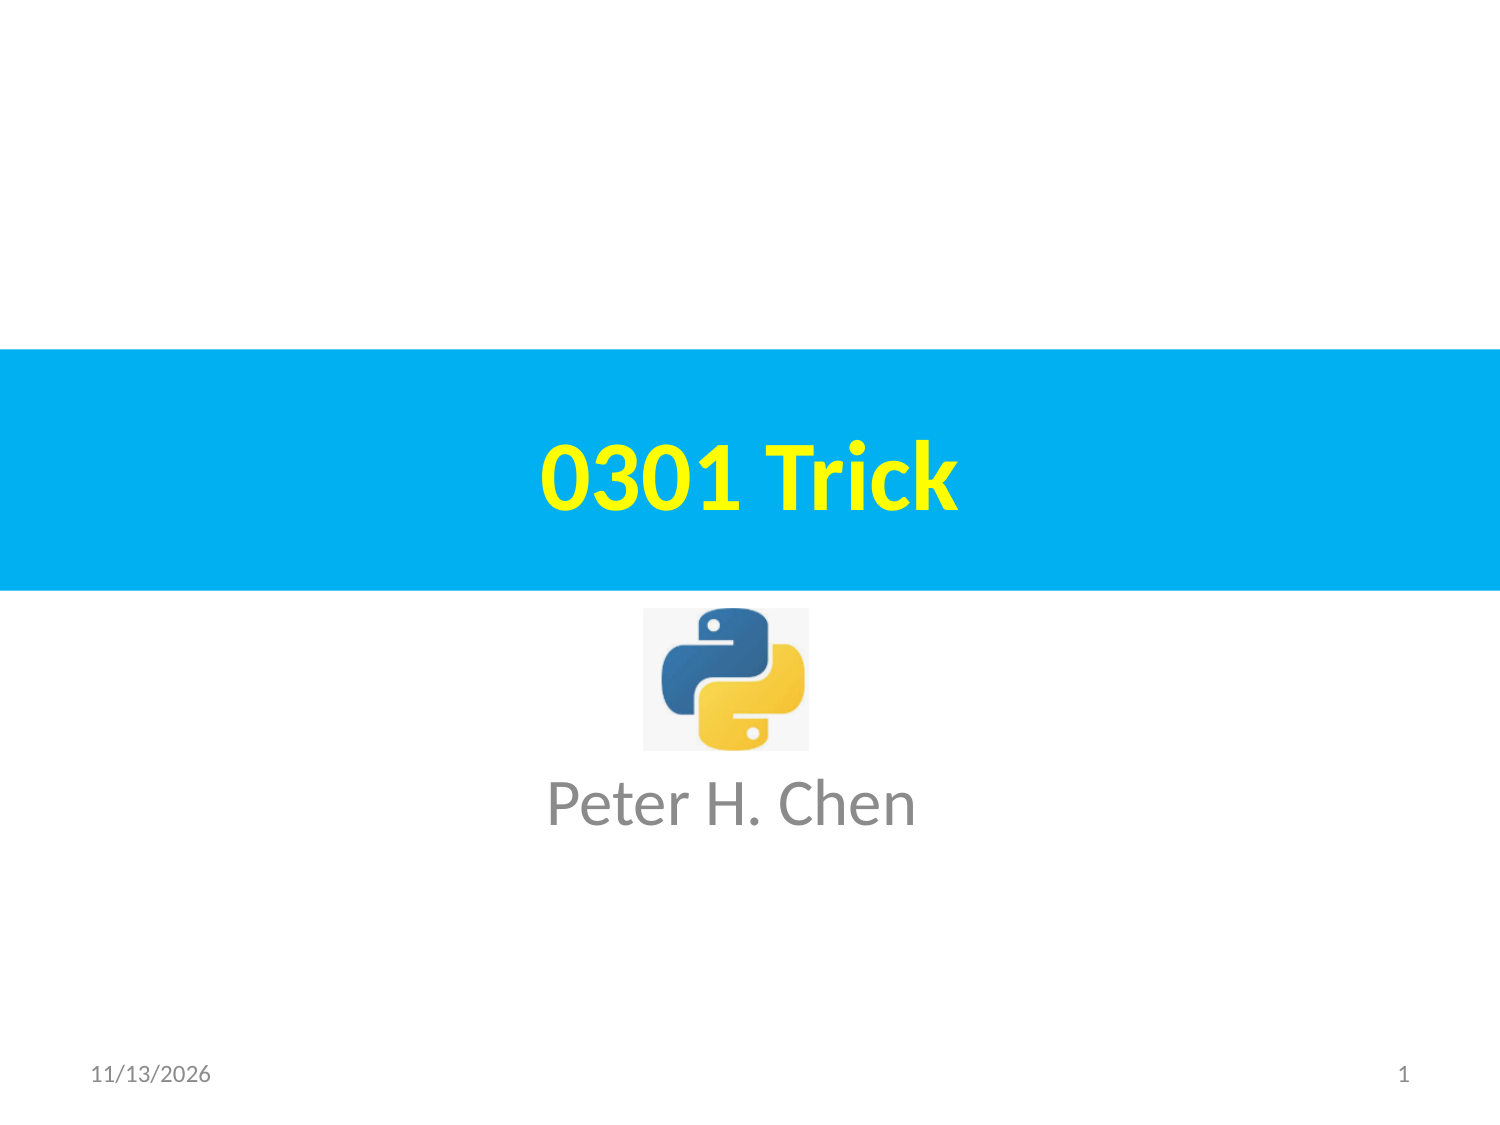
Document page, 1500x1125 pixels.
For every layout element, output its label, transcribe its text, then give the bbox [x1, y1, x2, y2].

slide_number 1 [1074, 1042, 1425, 1103]
picture [643, 606, 809, 752]
title 0301 Trick [0, 349, 1500, 591]
subtitle Peter H. Chen [206, 751, 1257, 866]
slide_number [75, 1042, 425, 1103]
